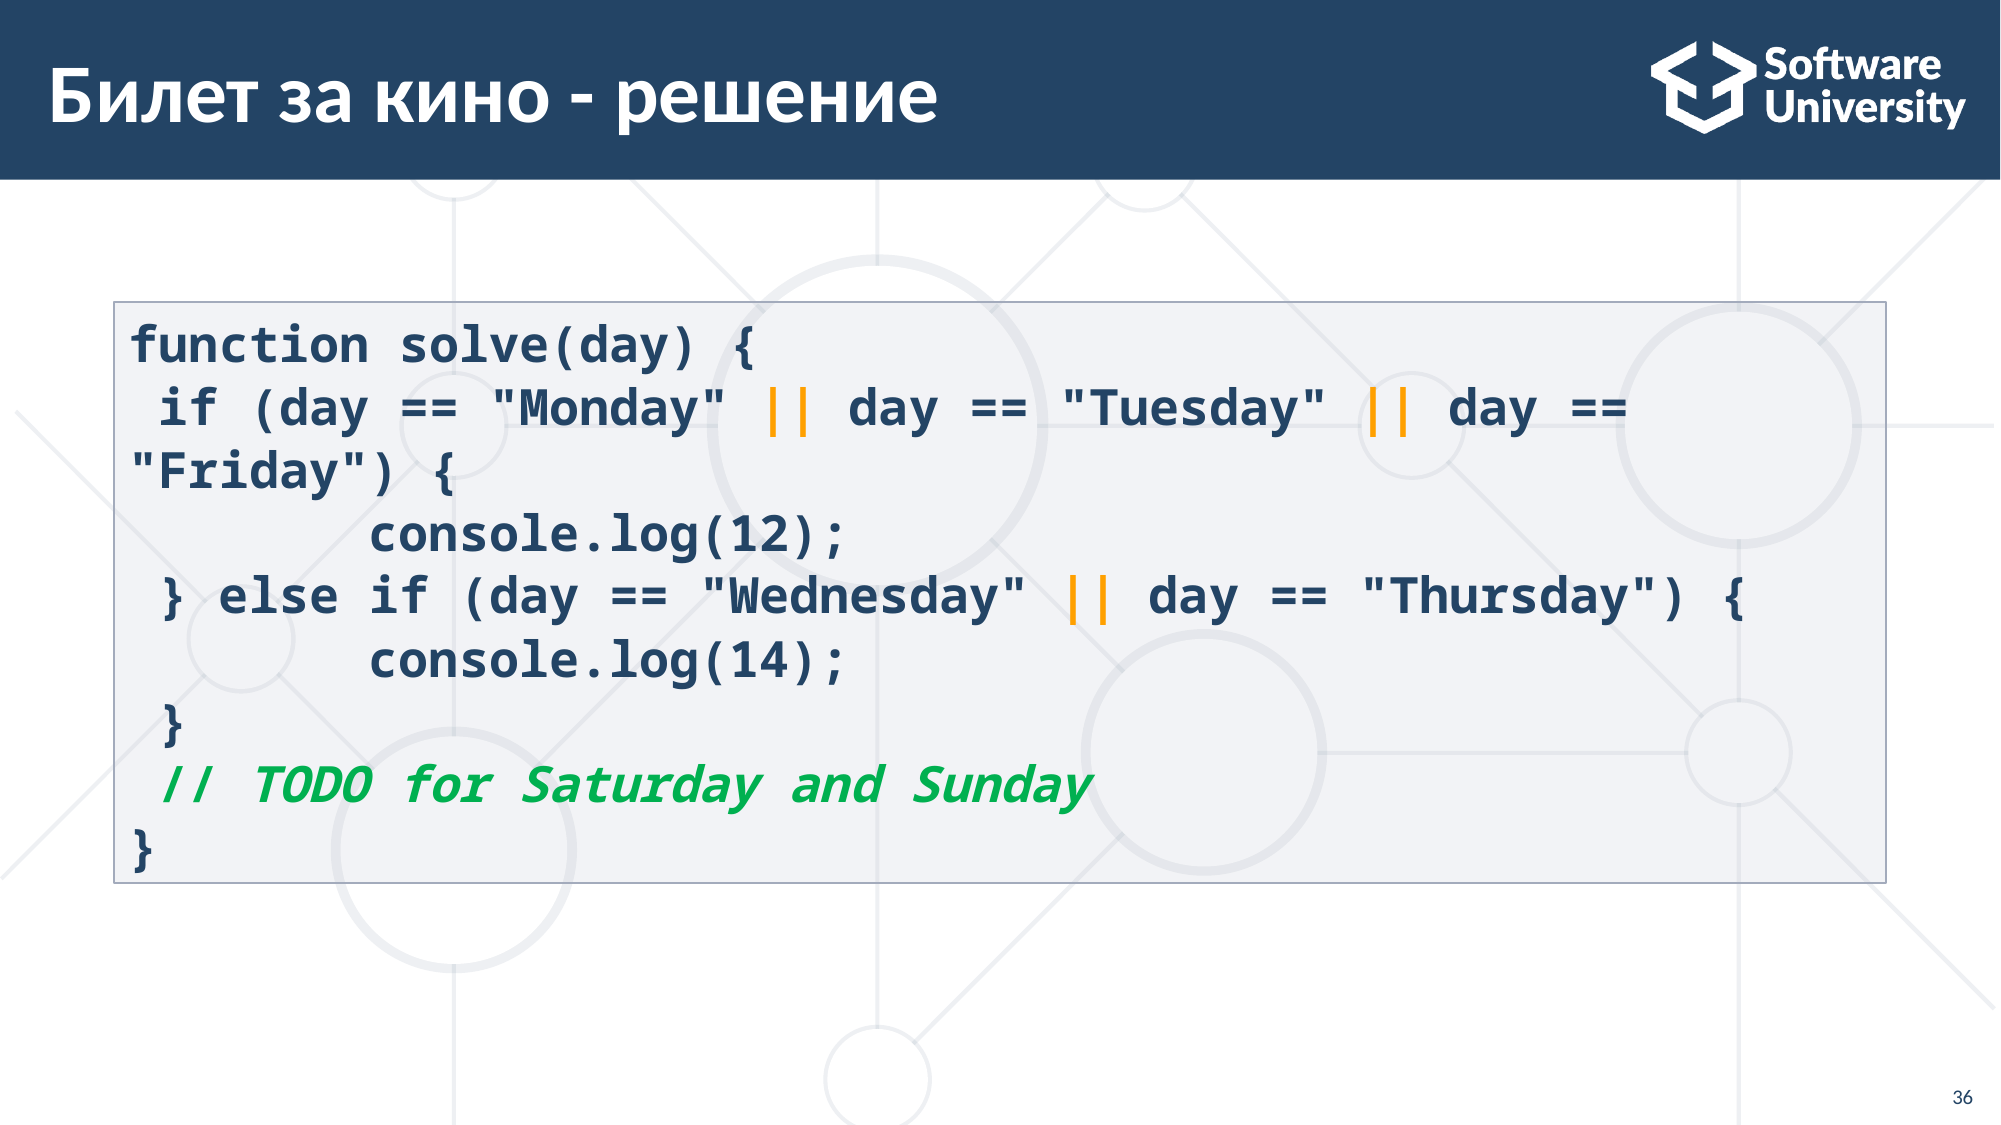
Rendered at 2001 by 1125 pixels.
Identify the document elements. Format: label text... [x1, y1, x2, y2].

slide_number 36 [1927, 1067, 1989, 1117]
text_box function solve(day) { if (day == "Monday" || day == "Tuesday" || day == "Friday") { console.log(12); } else if (day == "Wednesday" || day == "Thursday") { console.log(14); } // TODO for Saturday and Sunday } [114, 301, 1886, 884]
picture [1651, 41, 1966, 134]
title Билет за кино - решение [31, 16, 1625, 162]
